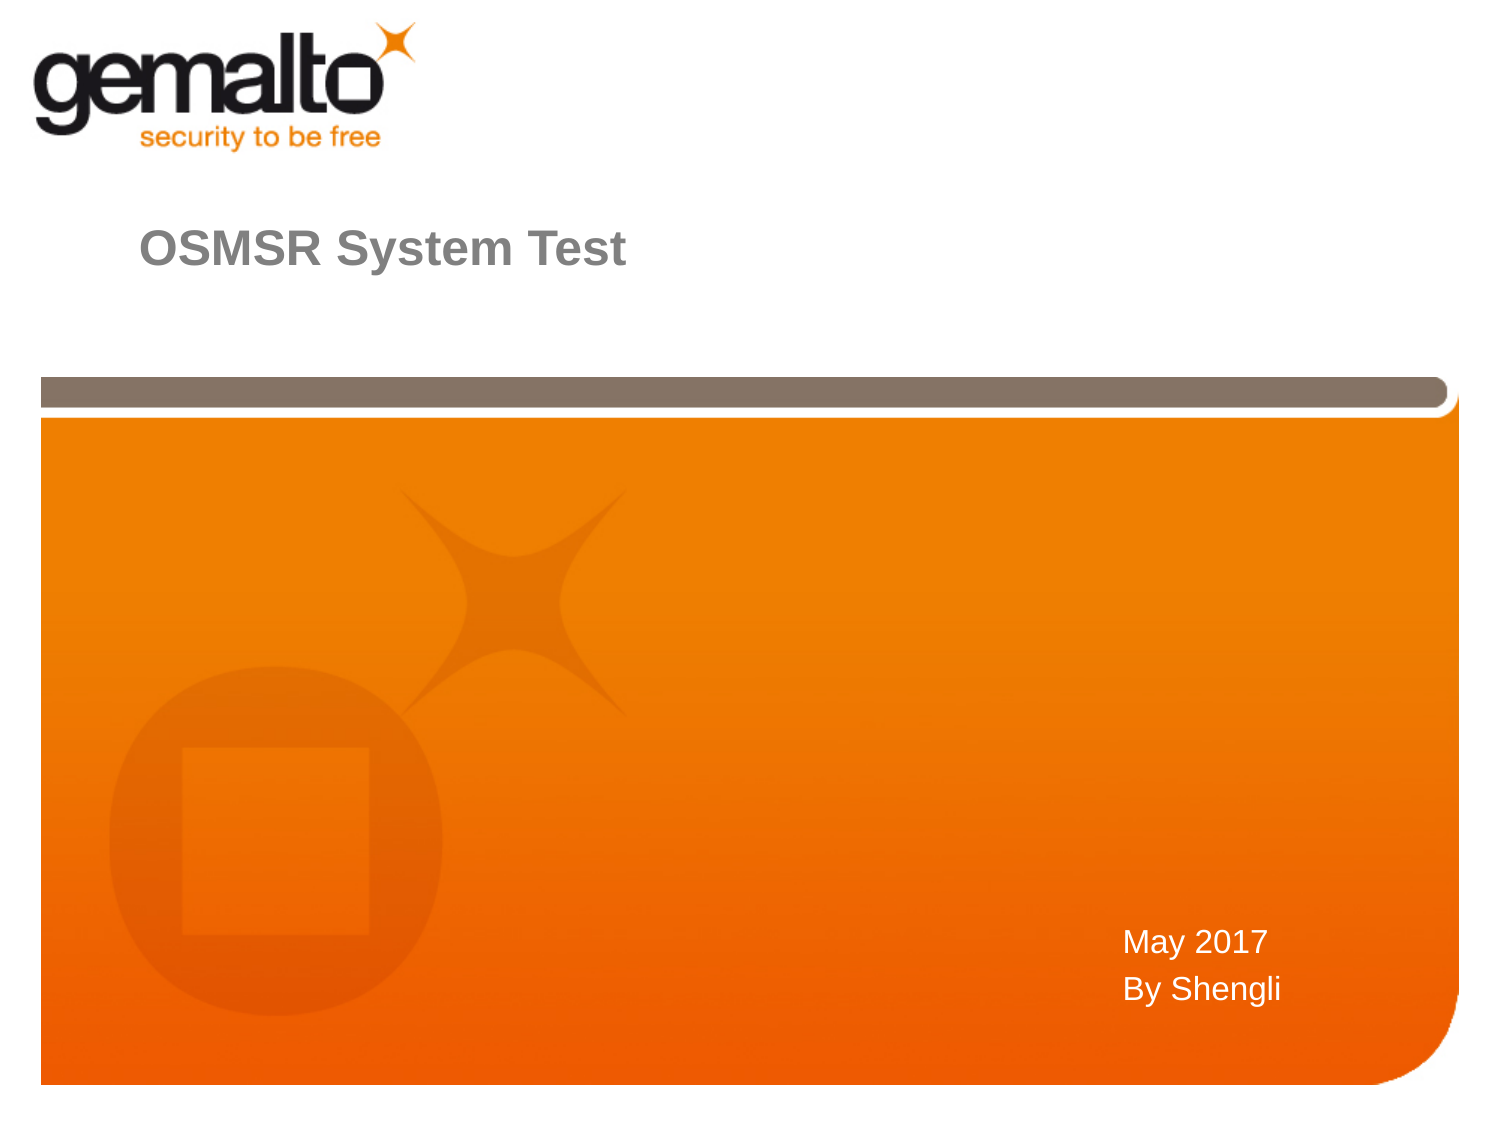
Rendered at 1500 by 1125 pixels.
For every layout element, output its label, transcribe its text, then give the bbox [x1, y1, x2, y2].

picture [29, 18, 420, 155]
text_box May 2017 By Shengli [1122, 912, 1451, 1076]
picture [41, 377, 1459, 1085]
title OSMSR System Test [123, 207, 1436, 374]
